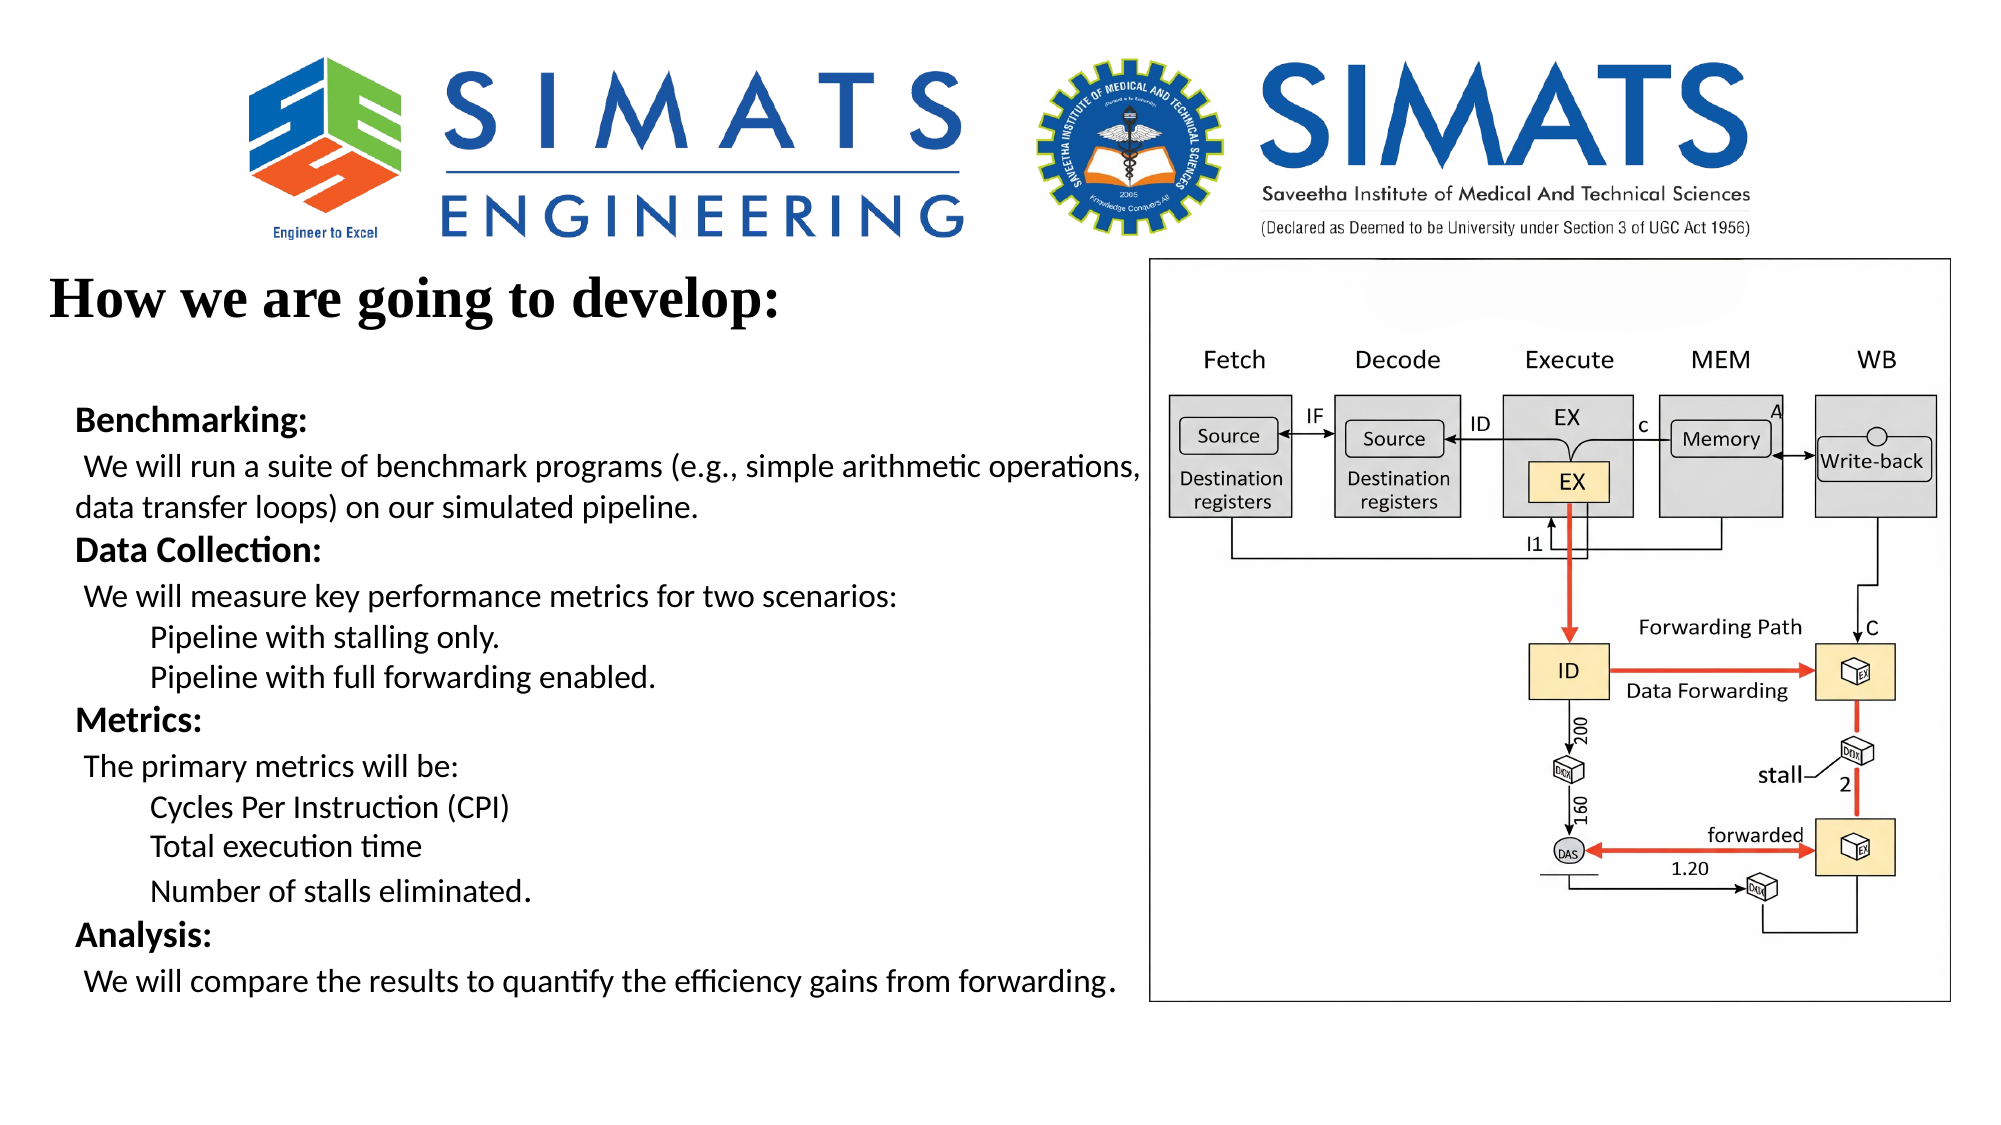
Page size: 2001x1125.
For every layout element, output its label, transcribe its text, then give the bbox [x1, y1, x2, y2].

picture [249, 57, 1750, 240]
list Benchmarking: We will run a suite of benchmark programs (e.g., simple arithmetic operations, data transfer loops) on our simulated pipeline. Data Collection: We will measure key performance metrics for two scenarios: Pipeline with stalling only. Pipeline with full forwarding enabled. Metrics: The primary metrics will be: Cycles Per Instruction (CPI) Total execution time Number of stalls eliminated. Analysis: We will compare the results to quantify the efficiency gains from forwarding. [75, 350, 1201, 1067]
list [1149, 258, 1951, 1002]
title How we are going to develop: [49, 258, 1148, 330]
